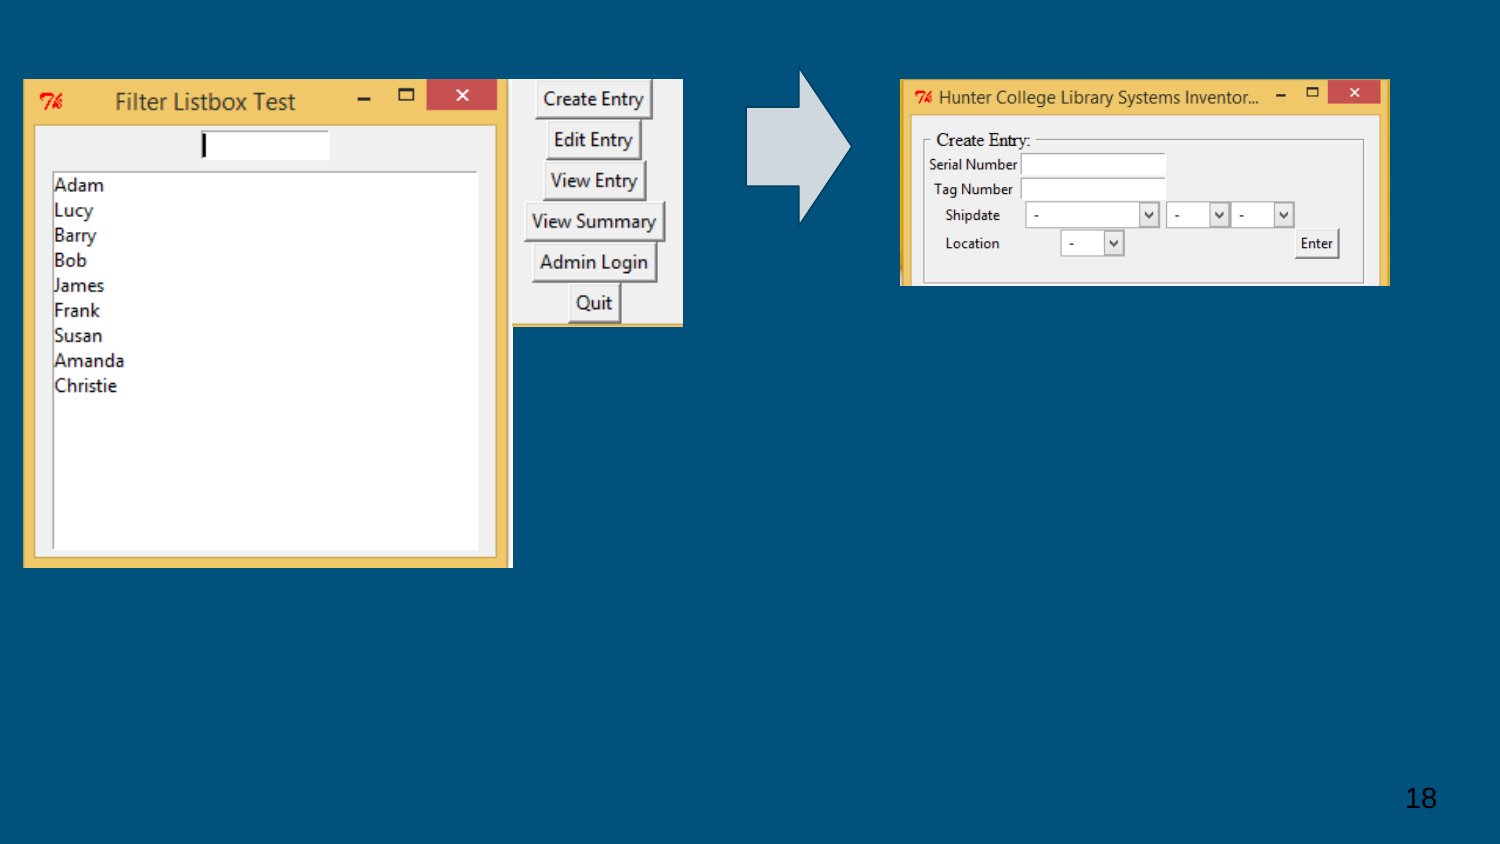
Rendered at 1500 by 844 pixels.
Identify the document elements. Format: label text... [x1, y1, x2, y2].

slide_number ‹#› [1389, 764, 1480, 830]
text_box [745, 67, 852, 226]
picture [901, 80, 1389, 285]
picture [24, 80, 682, 567]
